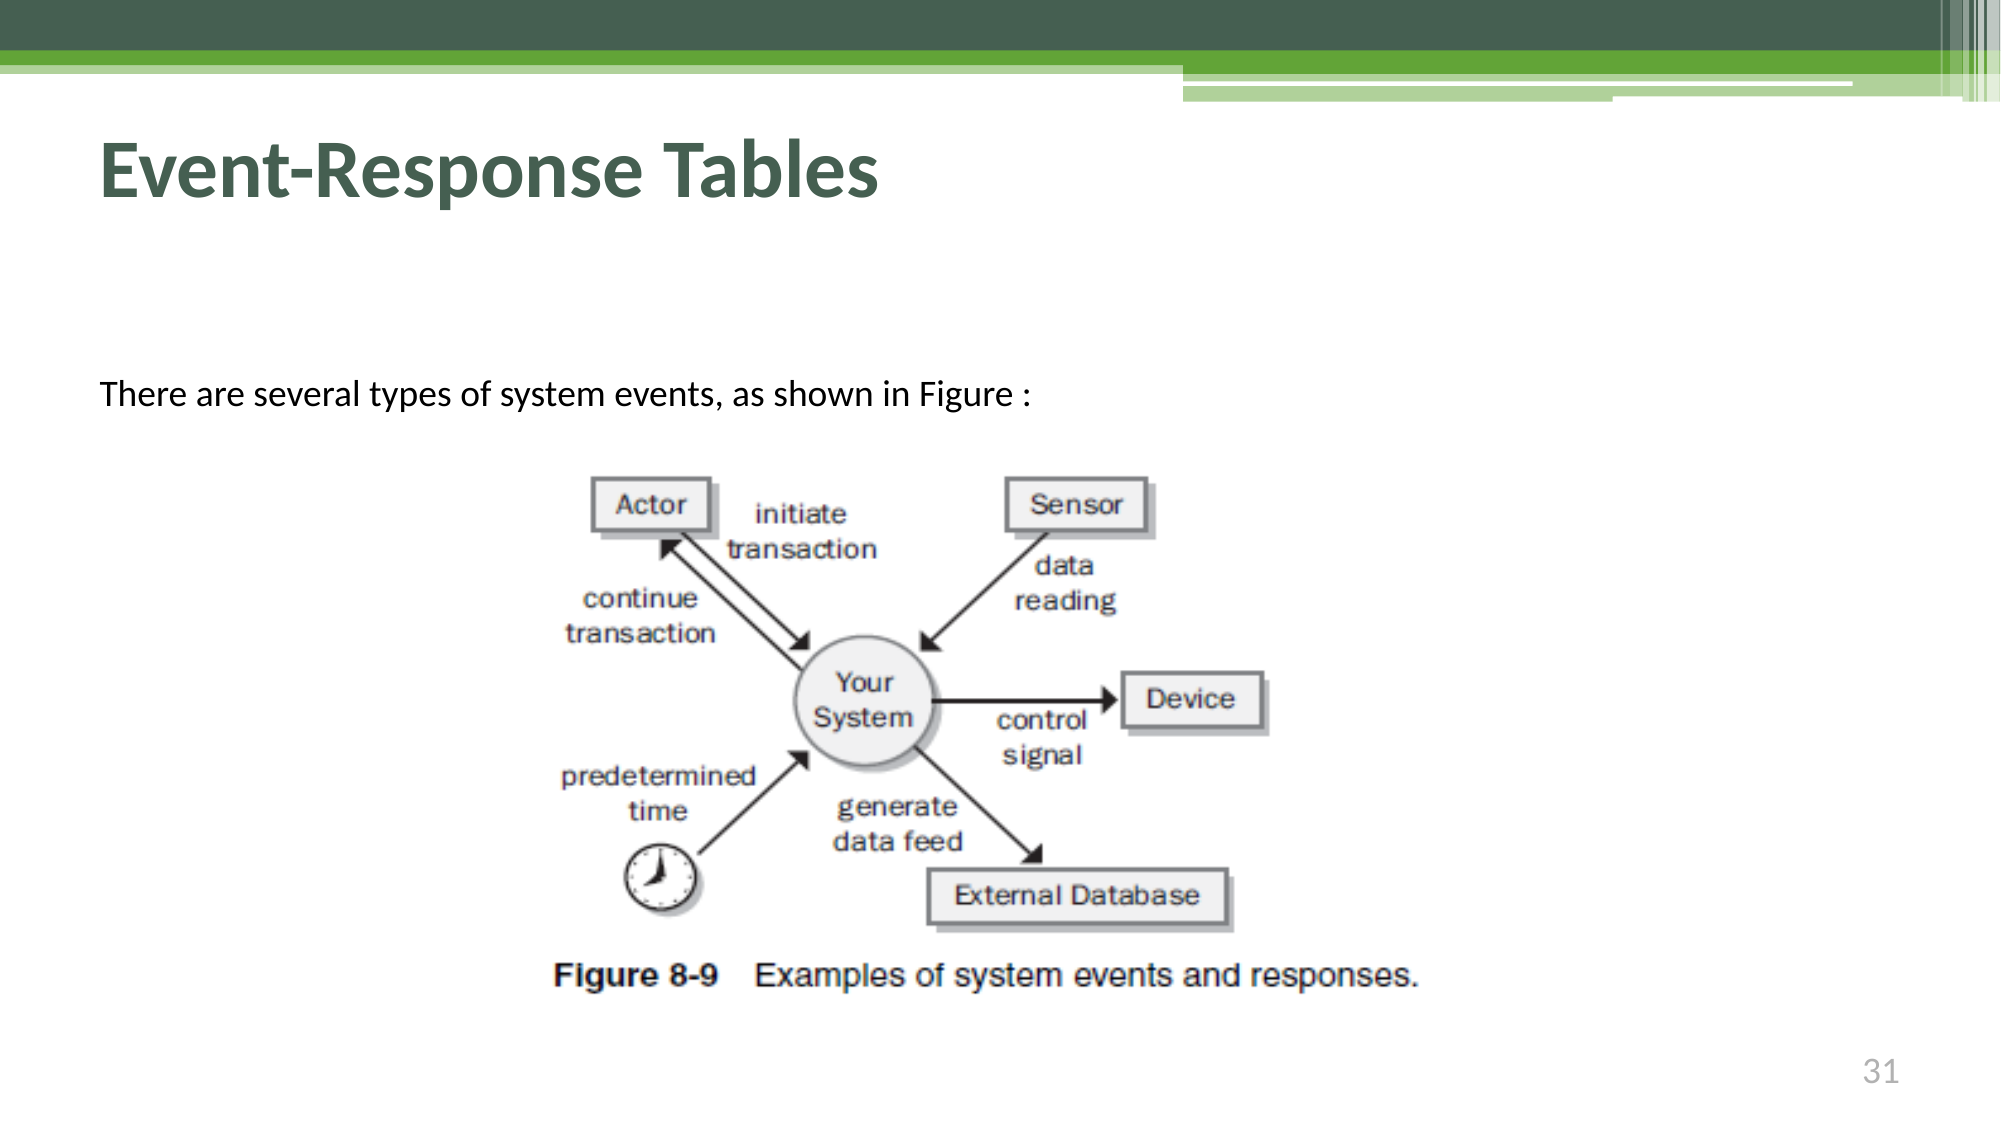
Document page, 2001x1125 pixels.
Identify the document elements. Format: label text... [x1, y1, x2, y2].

list There are several types of system events, as shown in Figure : [99, 368, 1901, 999]
slide_number 31 [1440, 1046, 1900, 1103]
picture [425, 427, 1525, 1041]
title Event-Response Tables [99, 113, 946, 218]
